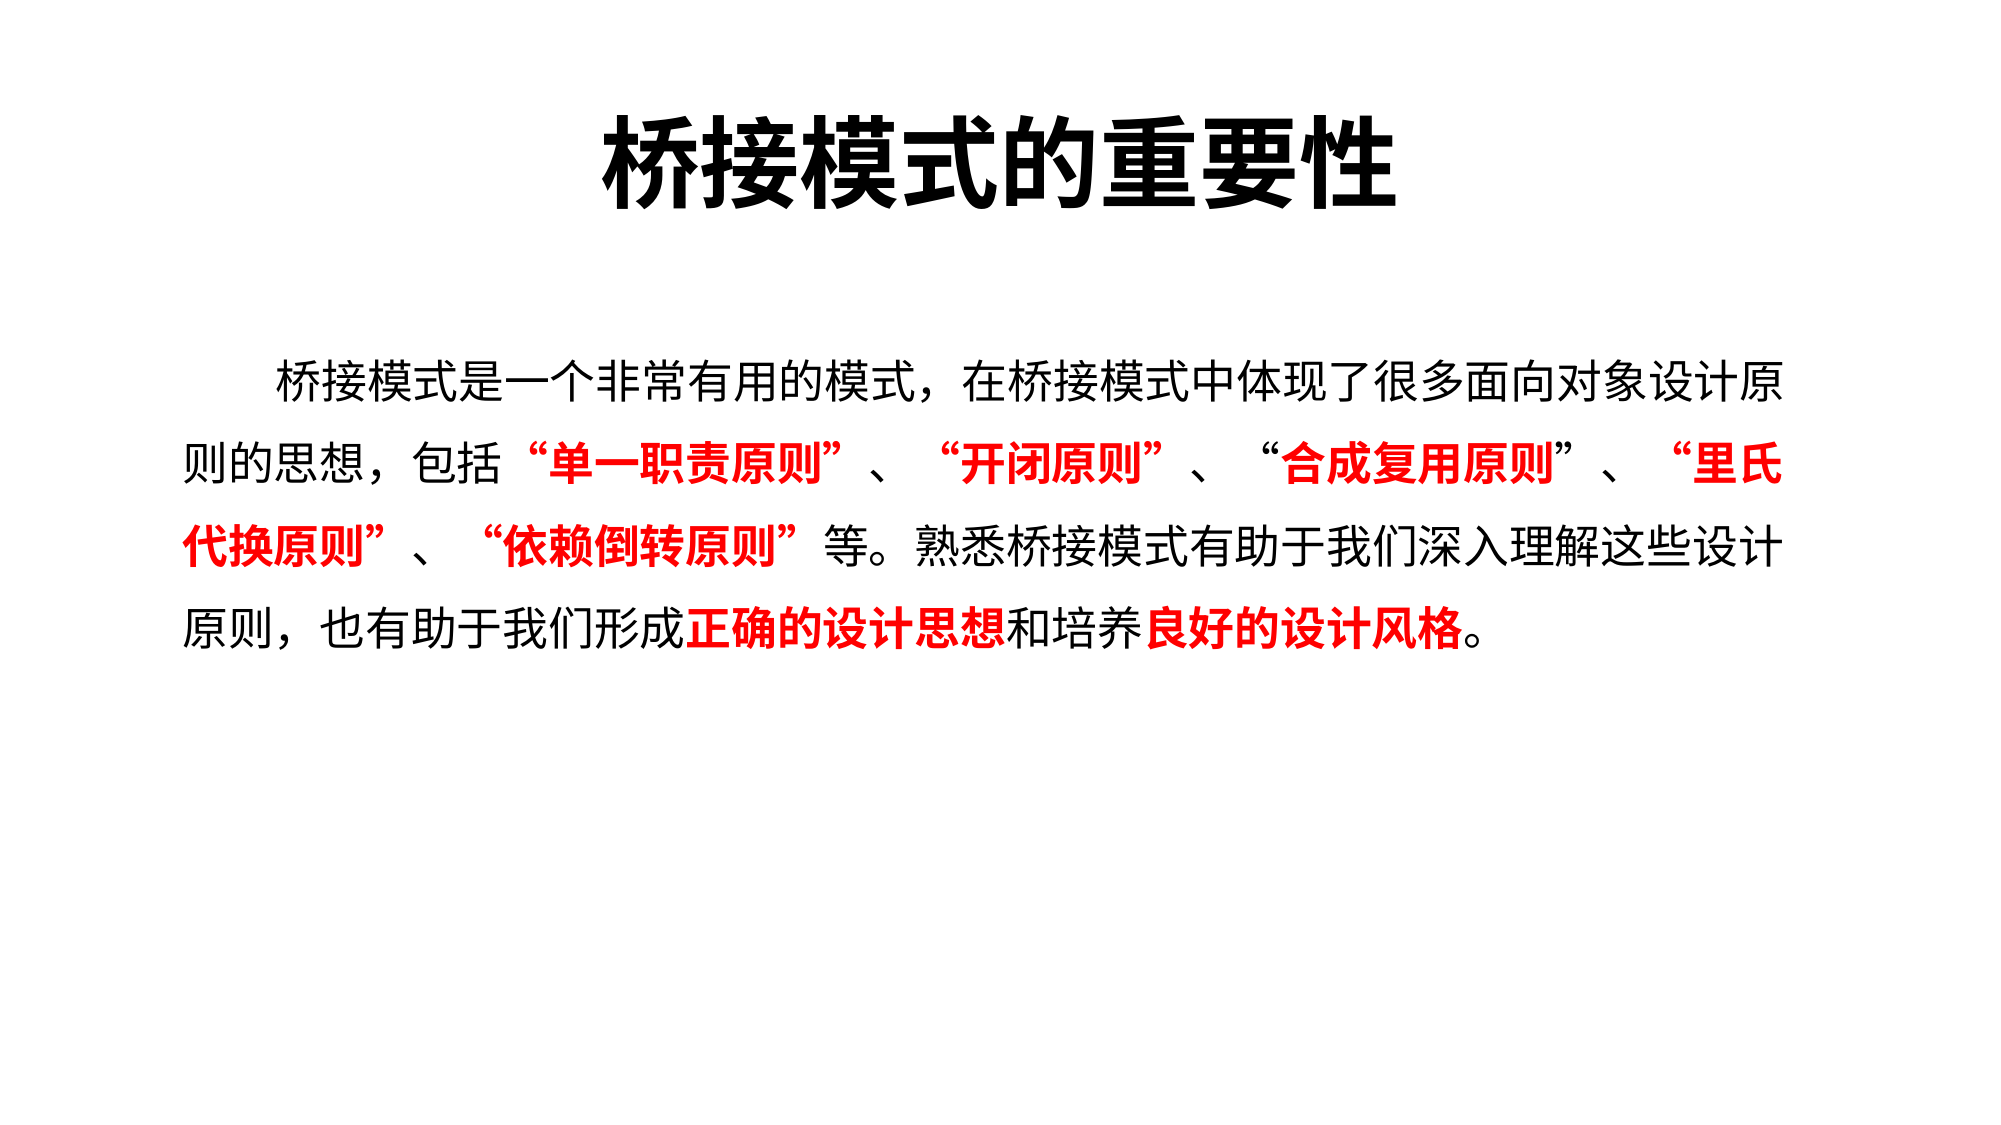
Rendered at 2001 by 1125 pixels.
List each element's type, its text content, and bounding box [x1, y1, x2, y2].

title 桥接模式的重要性 [137, 59, 1863, 278]
text_box 桥接模式是一个非常有用的模式，在桥接模式中体现了很多面向对象设计原则的思想，包括“单一职责原则”、“开闭原则”、“合成复用原则”、“里氏代换原则”、“依赖倒转原则”等。熟悉桥接模式有助于我们深入理解这些设计原则，也有助于我们形成正确的设计思想和培养良好的设计风格。 [167, 317, 1833, 662]
